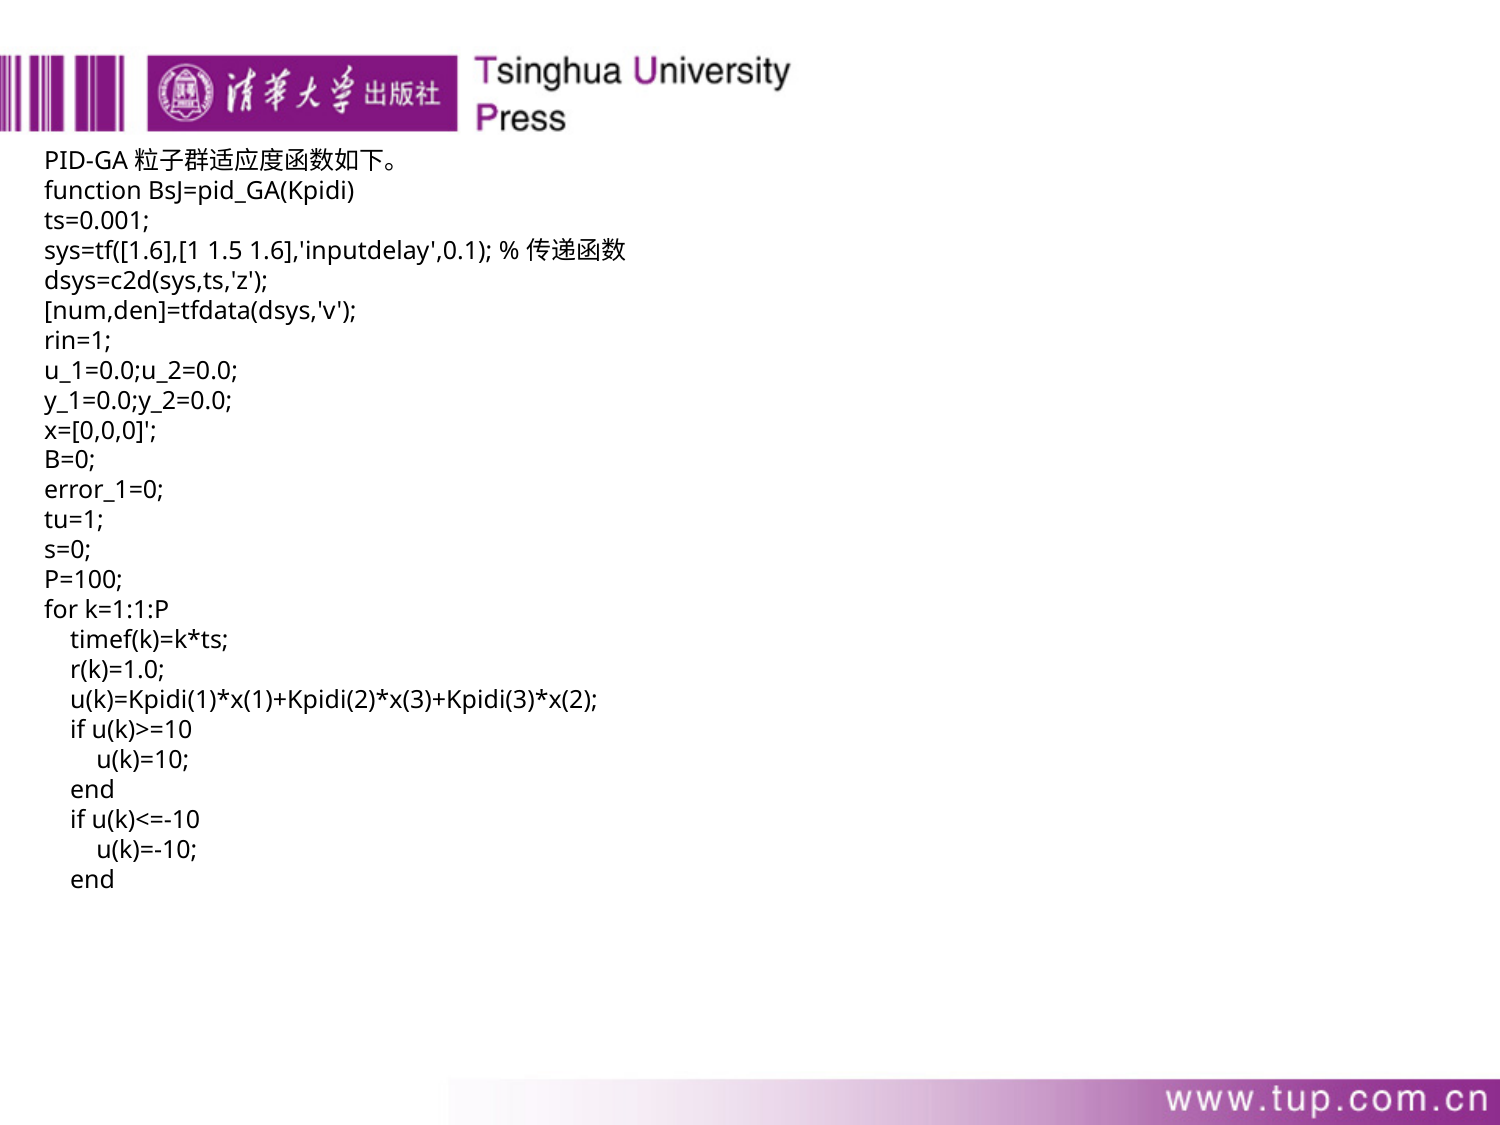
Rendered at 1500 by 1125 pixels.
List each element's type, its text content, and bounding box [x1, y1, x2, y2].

text_box PID-GA粒子群适应度函数如下。 function BsJ=pid_GA(Kpidi) ts=0.001; sys=tf([1.6],[1 1.5 1.6],'inputdelay',0.1); %传递函数 dsys=c2d(sys,ts,'z'); [num,den]=tfdata(dsys,'v'); rin=1; u_1=0.0;u_2=0.0; y_1=0.0;y_2=0.0; x=[0,0,0]'; B=0; error_1=0; tu=1; s=0; P=100; for k=1:1:P timef(k)=k*ts; r(k)=1.0; u(k)=Kpidi(1)*x(1)+Kpidi(2)*x(3)+Kpidi(3)*x(2); if u(k)>=10 u(k)=10; end if u(k)<=-10 u(k)=-10; end [29, 137, 780, 901]
picture [0, 1059, 1500, 1125]
picture [0, 34, 1500, 149]
